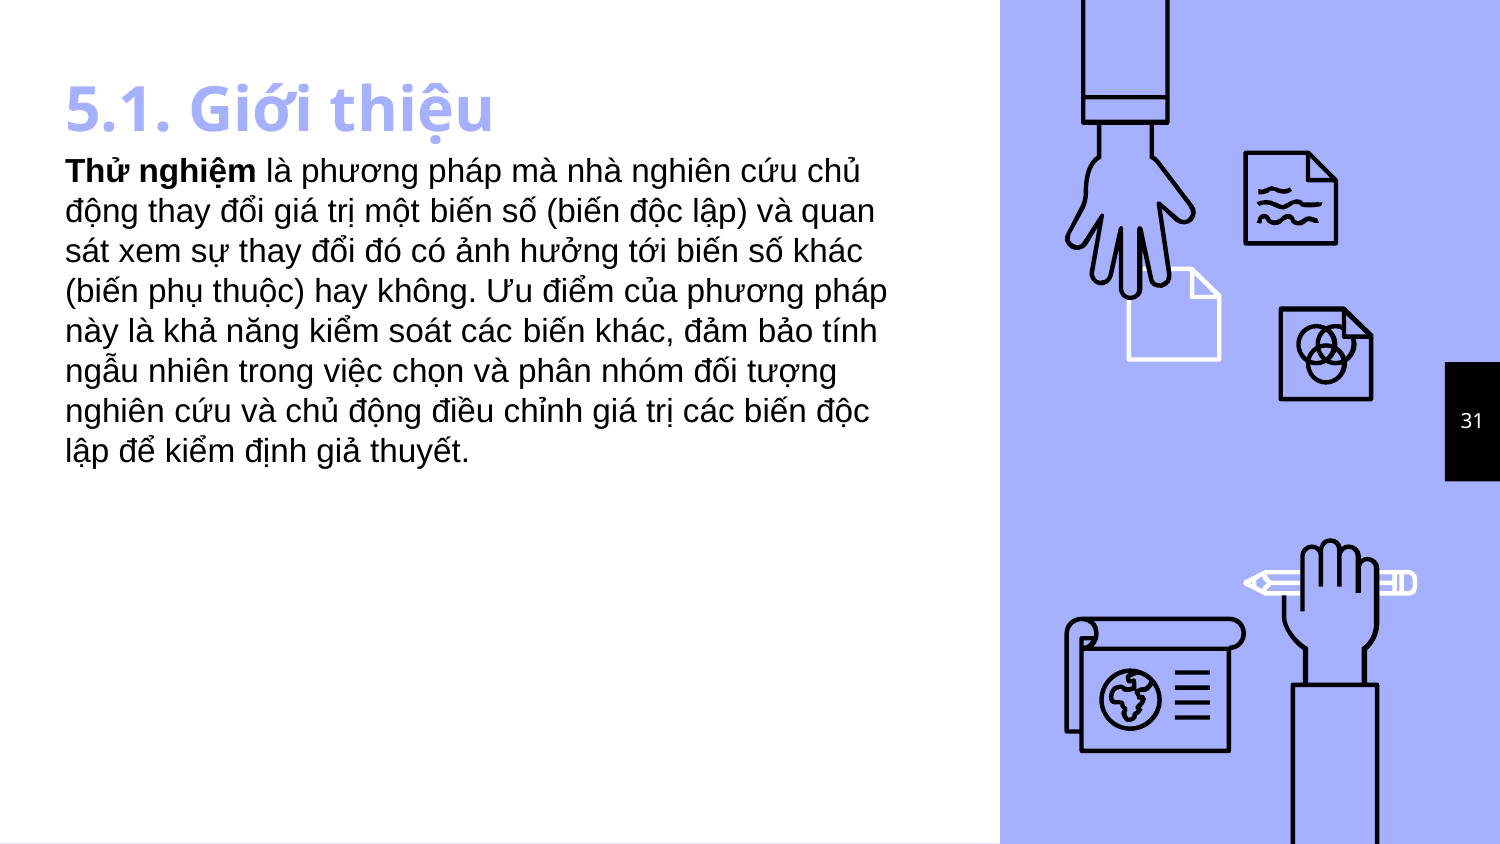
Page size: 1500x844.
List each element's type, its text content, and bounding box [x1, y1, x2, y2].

slide_number 31 [1444, 362, 1500, 482]
title 5.1. Giới thiệu [50, 71, 893, 134]
list Thử nghiệm là phương pháp mà nhà nghiên cứu chủ động thay đổi giá trị một biến số (biến độc lập) và quan sát xem sự thay đổi đó có ảnh hưởng tới biến số khác (biến phụ thuộc) hay không. Ưu điểm của phương pháp này là khả năng kiểm soát các biến khác, đảm bảo tính ngẫu nhiên trong việc chọn và phân nhóm đối tượng nghiên cứu và chủ động điều chỉnh giá trị các biến độc lập để kiểm định giả thuyết. [50, 134, 925, 560]
